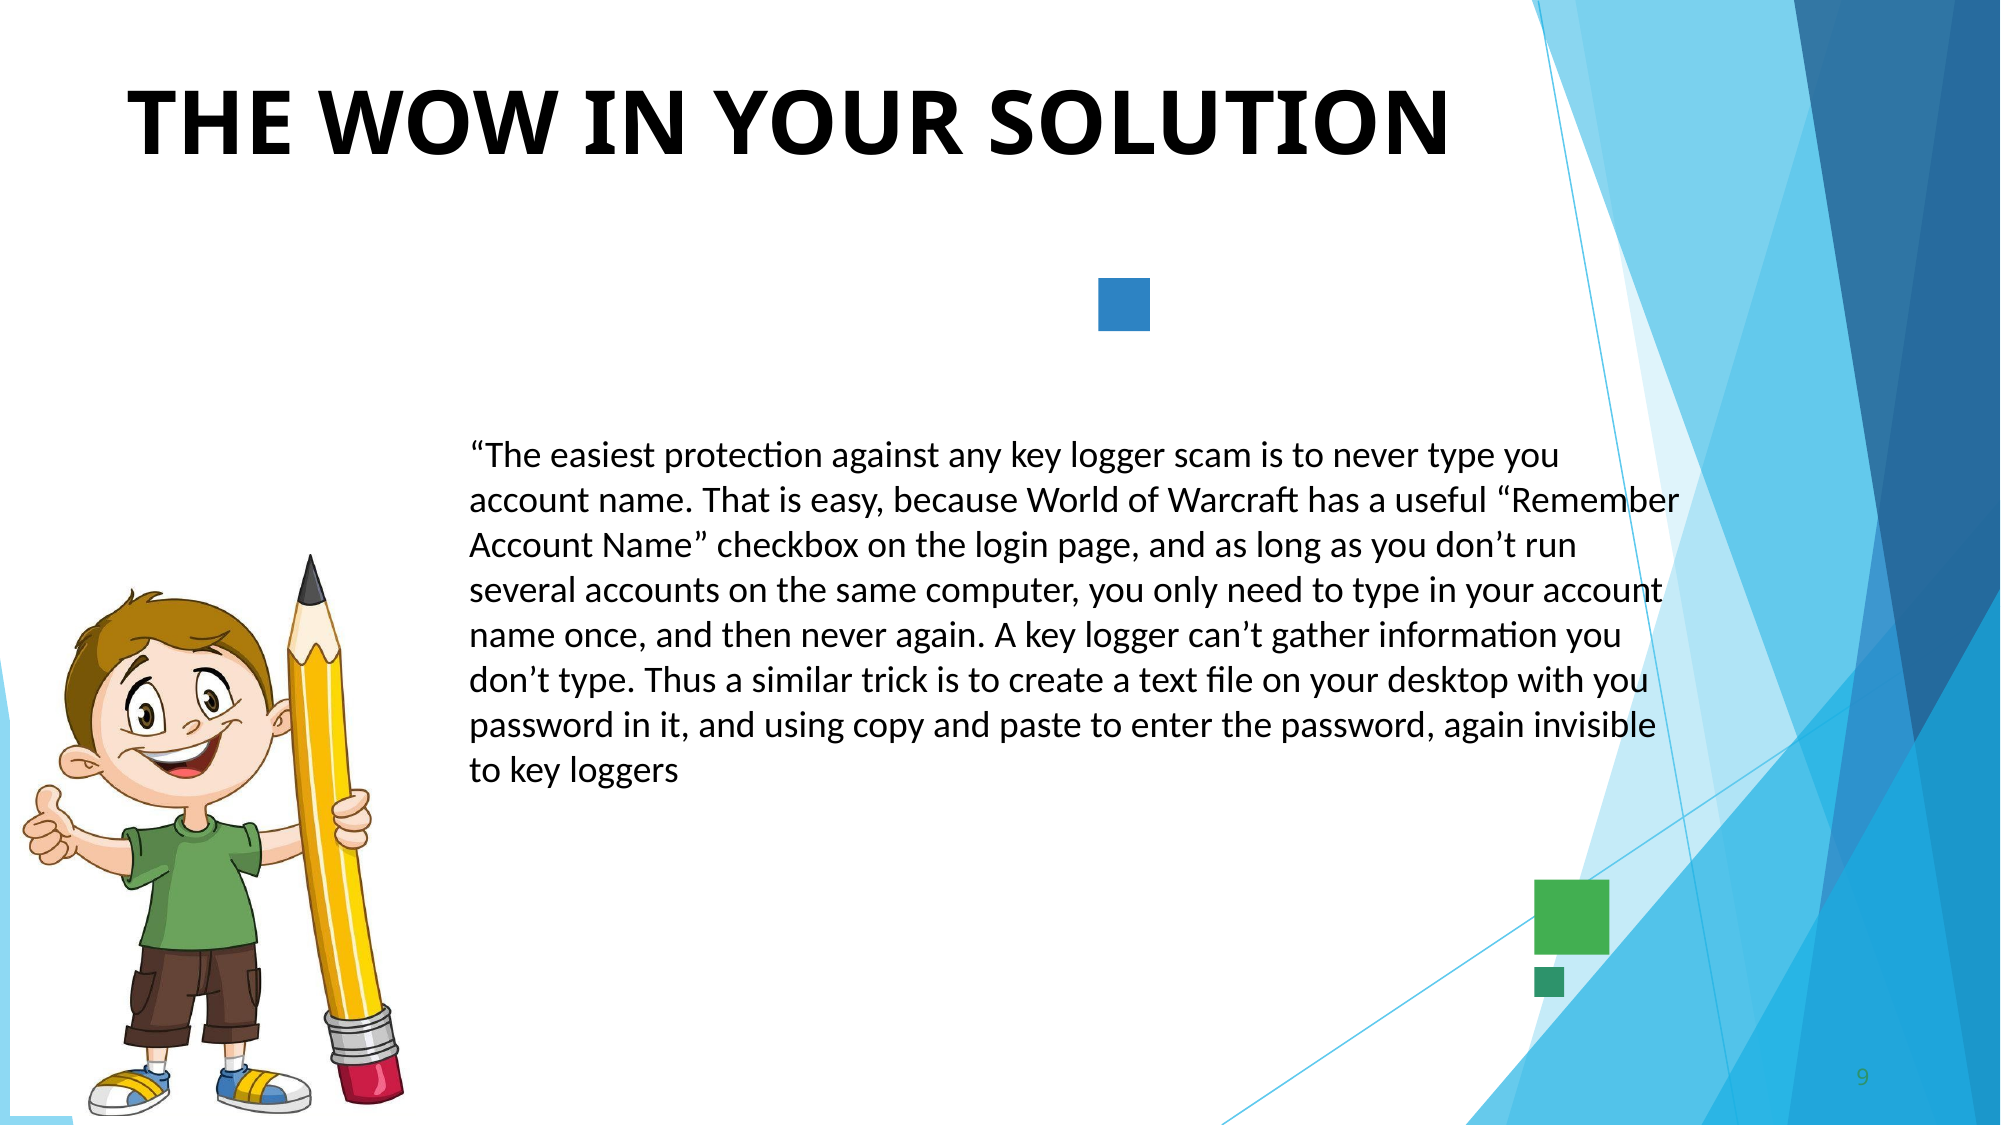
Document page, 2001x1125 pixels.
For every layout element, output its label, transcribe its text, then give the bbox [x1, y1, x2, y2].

title THE WOW IN YOUR SOLUTION [123, 63, 1877, 254]
text_box [1098, 278, 1150, 310]
text_box [1534, 967, 1565, 997]
picture [10, 554, 416, 1116]
text_box [1534, 879, 1610, 955]
text_box 9 [1849, 1061, 1888, 1095]
list “The easiest protection against any key logger scam is to never type you account name. That is easy, because World of Warcraft has a useful “Remember Account Name” checkbox on the login page, and as long as you don’t run several accounts on the same computer, you only need to type in your account name once, and then never again. A key logger can’t gather information you don’t type. Thus a similar trick is to create a text file on your desktop with you password in it, and using copy and paste to enter the password, again invisible to key loggers [469, 310, 1690, 765]
